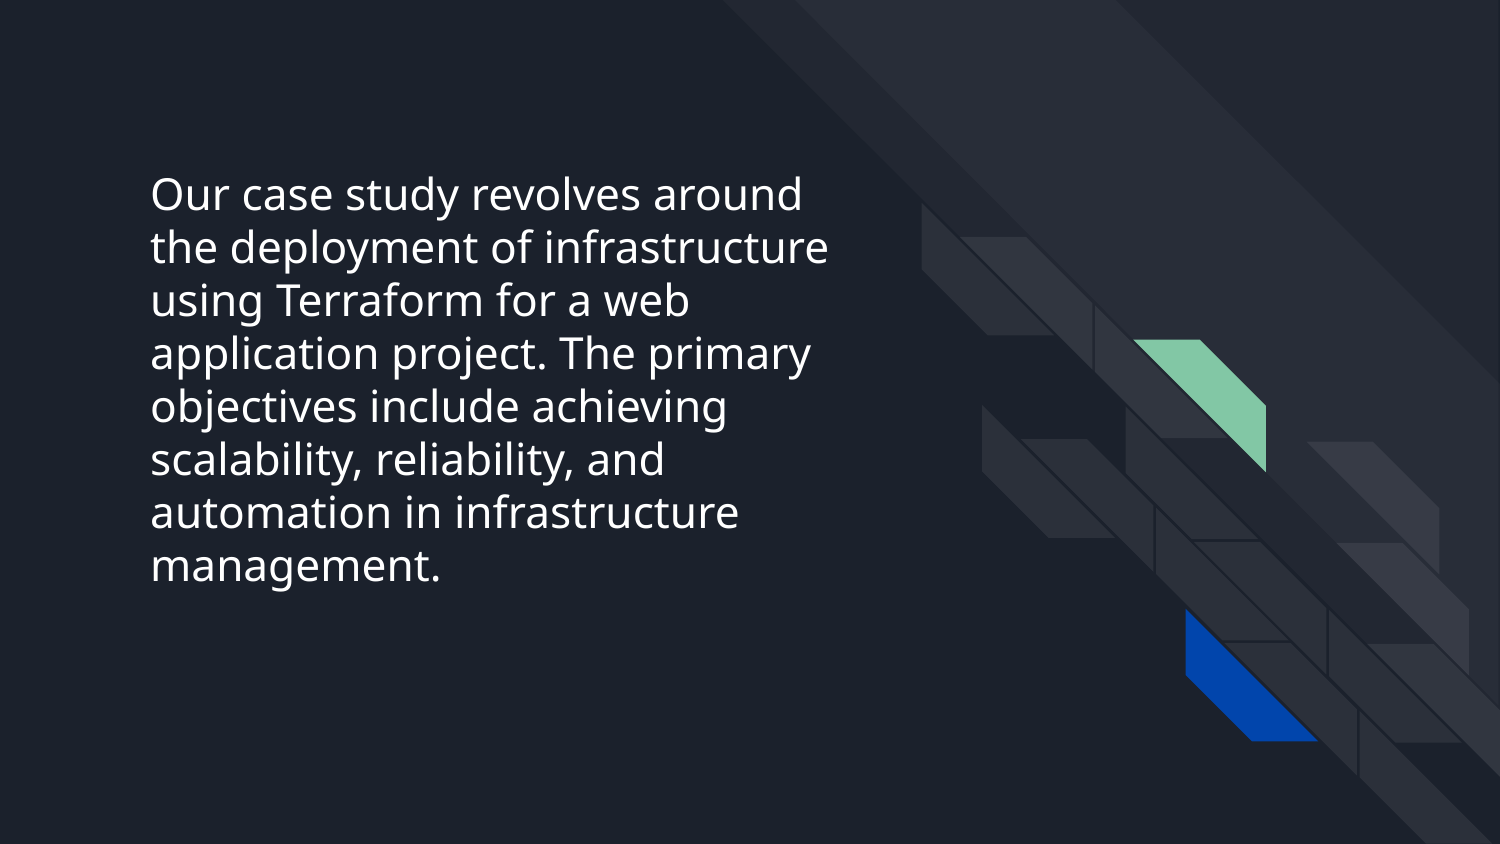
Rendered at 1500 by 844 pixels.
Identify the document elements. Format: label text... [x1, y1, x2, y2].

title Our case study revolves around the deployment of infrastructure using Terraform for a web application project. The primary objectives include achieving scalability, reliability, and automation in infrastructure management. [135, 336, 888, 526]
